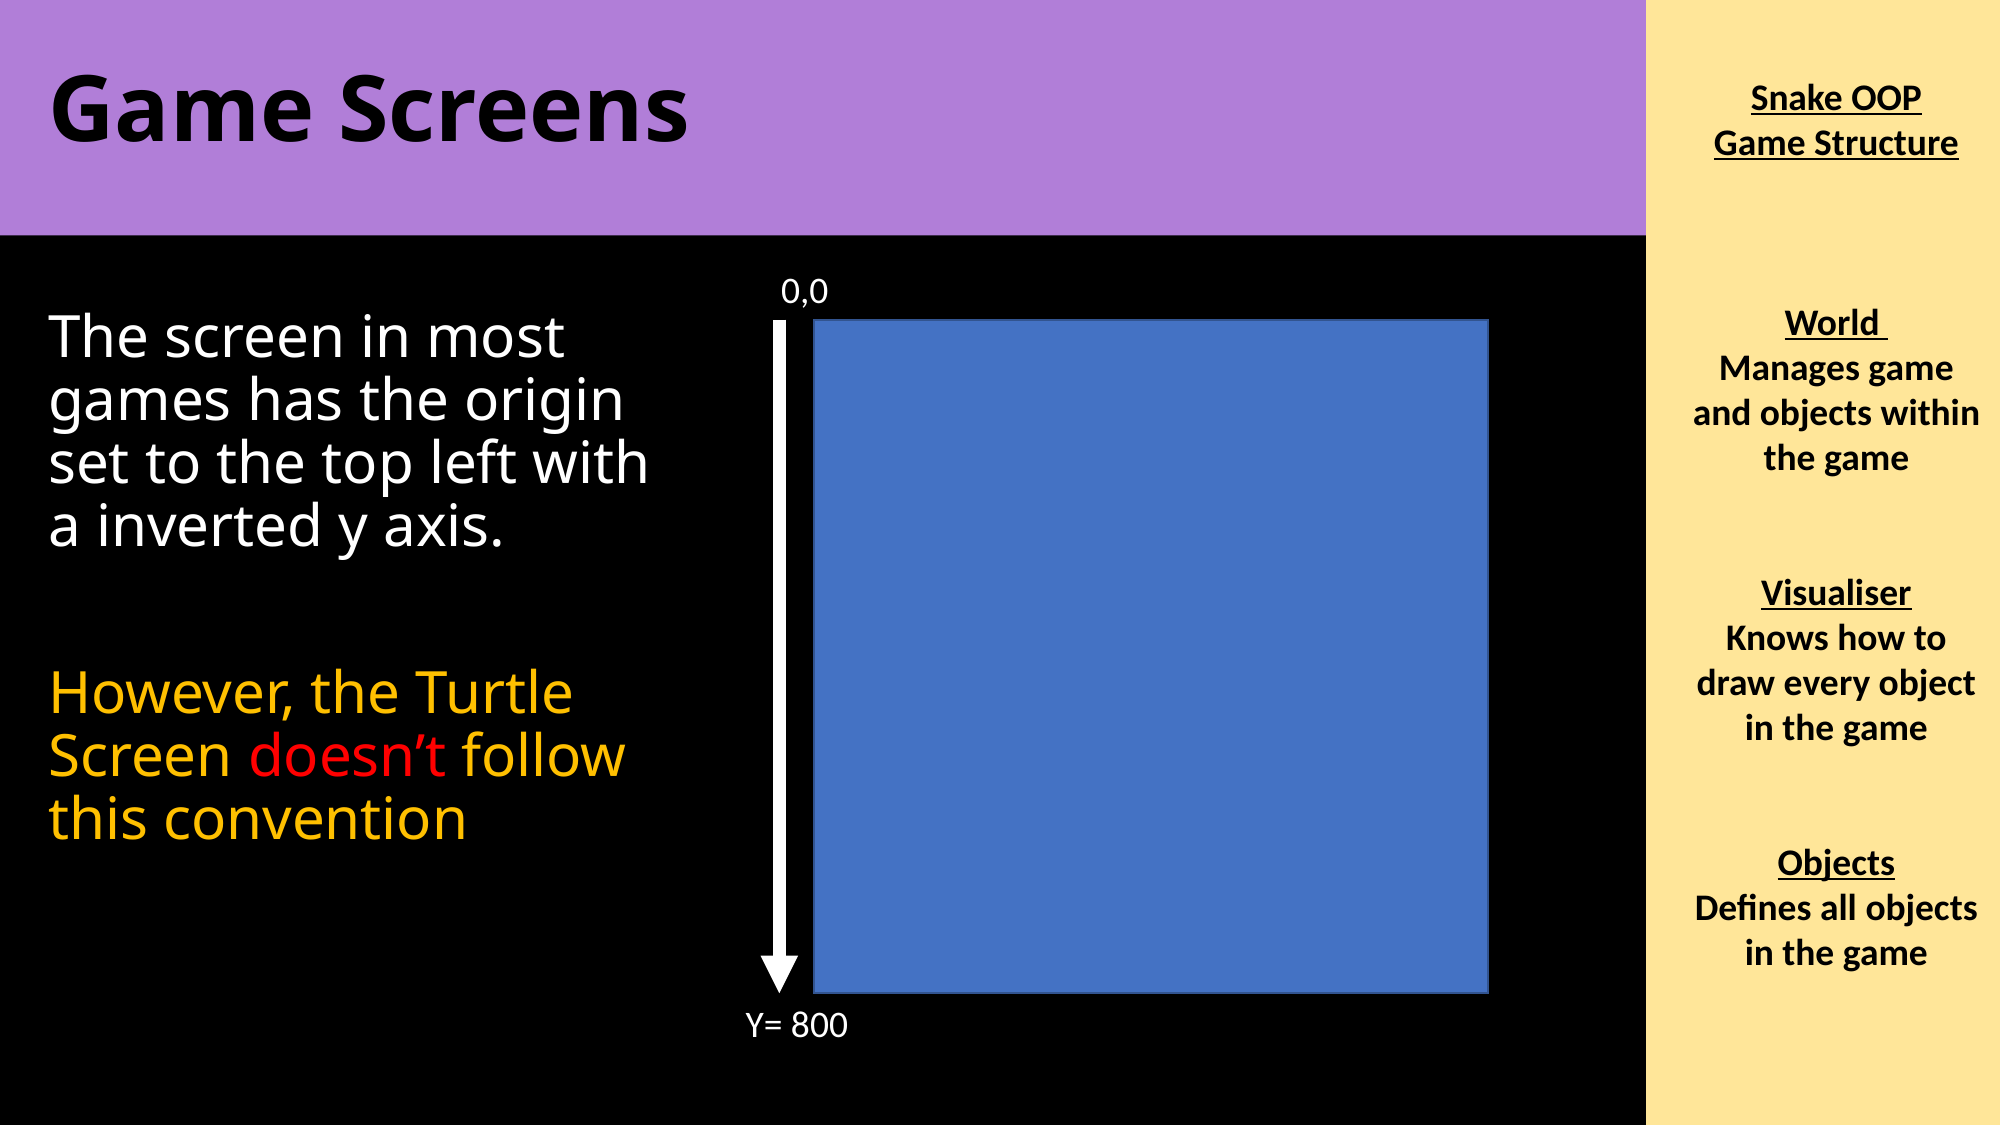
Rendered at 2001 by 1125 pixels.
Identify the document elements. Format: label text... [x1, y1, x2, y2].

text_box 0,0 [766, 258, 844, 319]
title Game Screens [33, 3, 1610, 221]
text_box [813, 319, 1489, 994]
text_box Y= 800 [730, 993, 864, 1053]
list The screen in most games has the origin set to the top left with a inverted y axis. However, the Turtle Screen doesn’t follow this convention [33, 299, 670, 1014]
